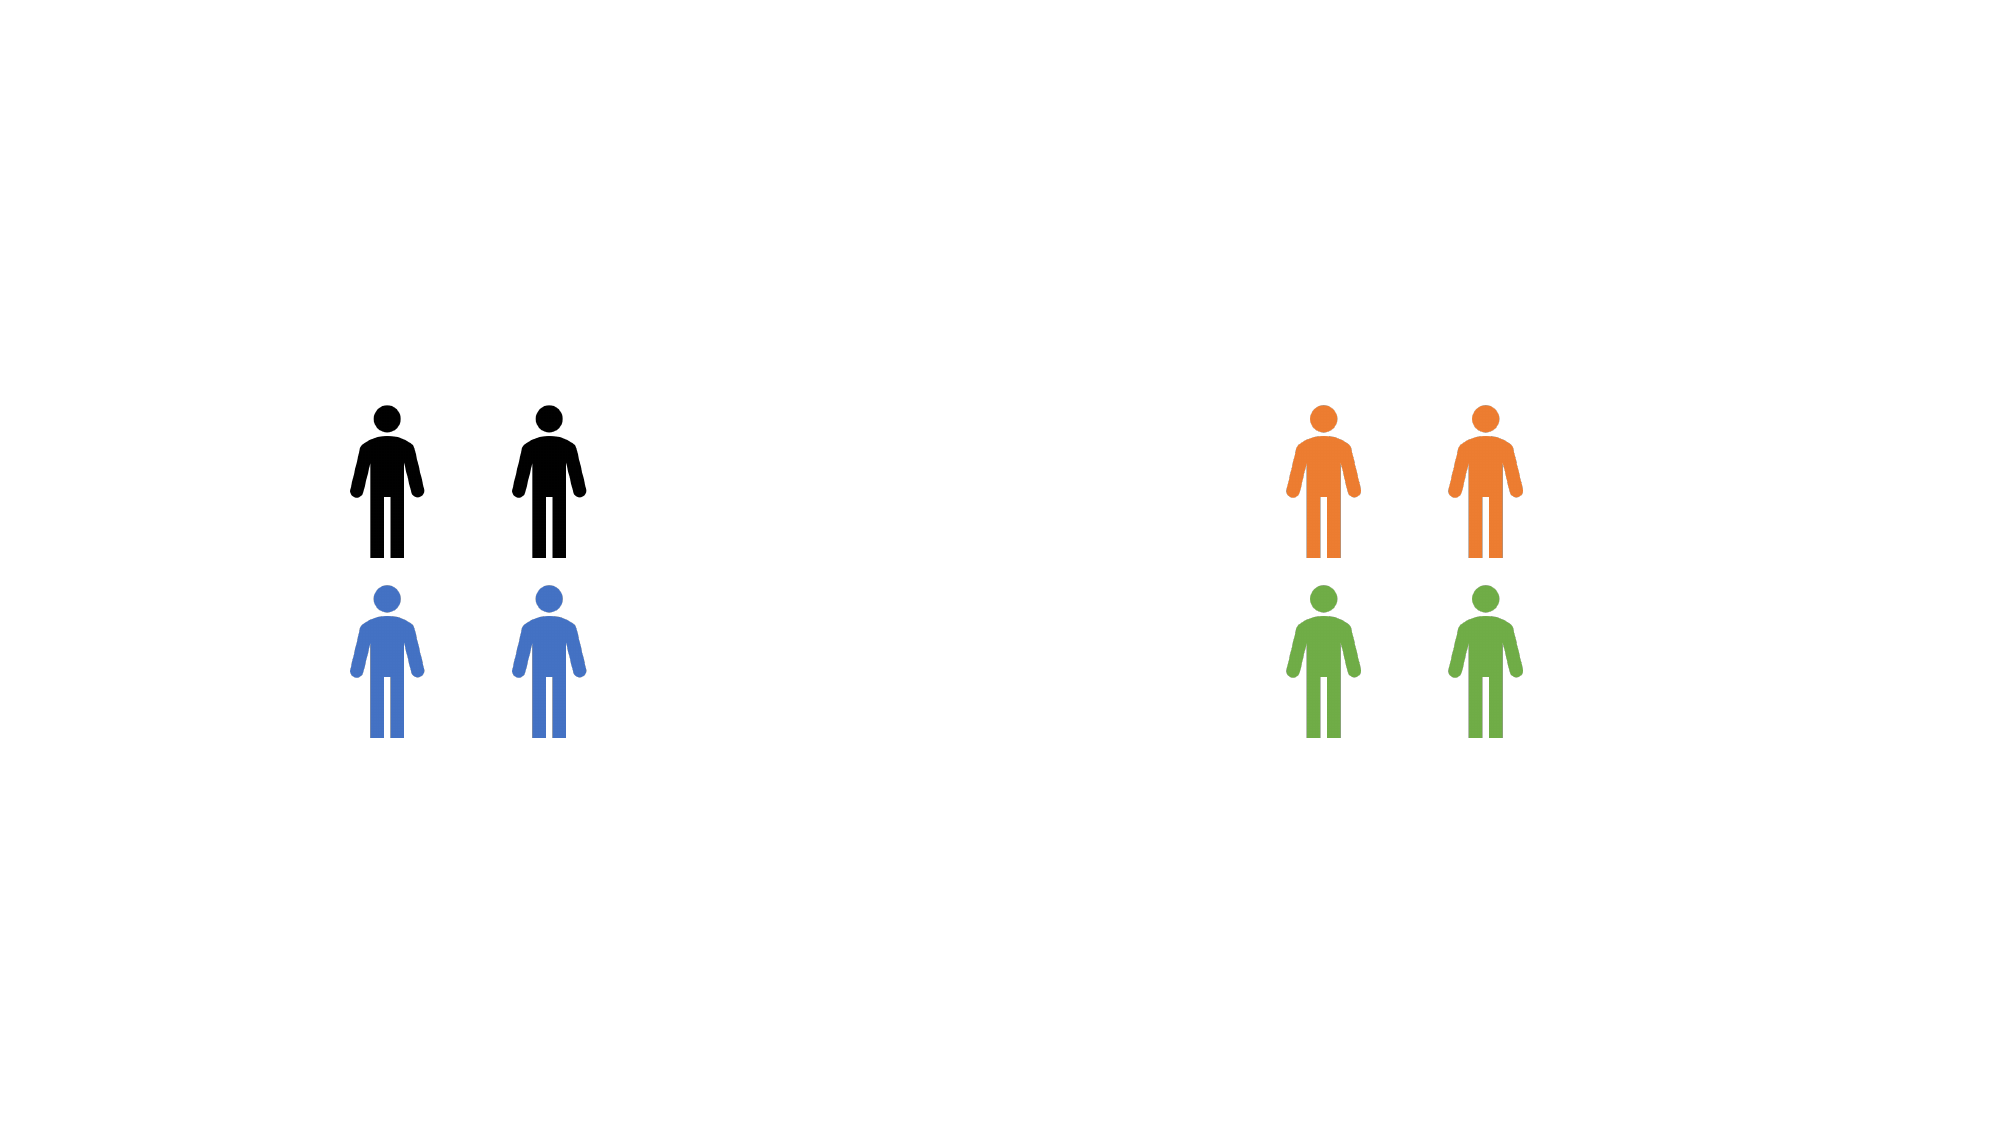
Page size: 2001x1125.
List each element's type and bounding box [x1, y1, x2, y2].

picture [1242, 580, 1567, 743]
picture [305, 400, 630, 563]
picture [1242, 400, 1567, 563]
picture [305, 580, 630, 743]
